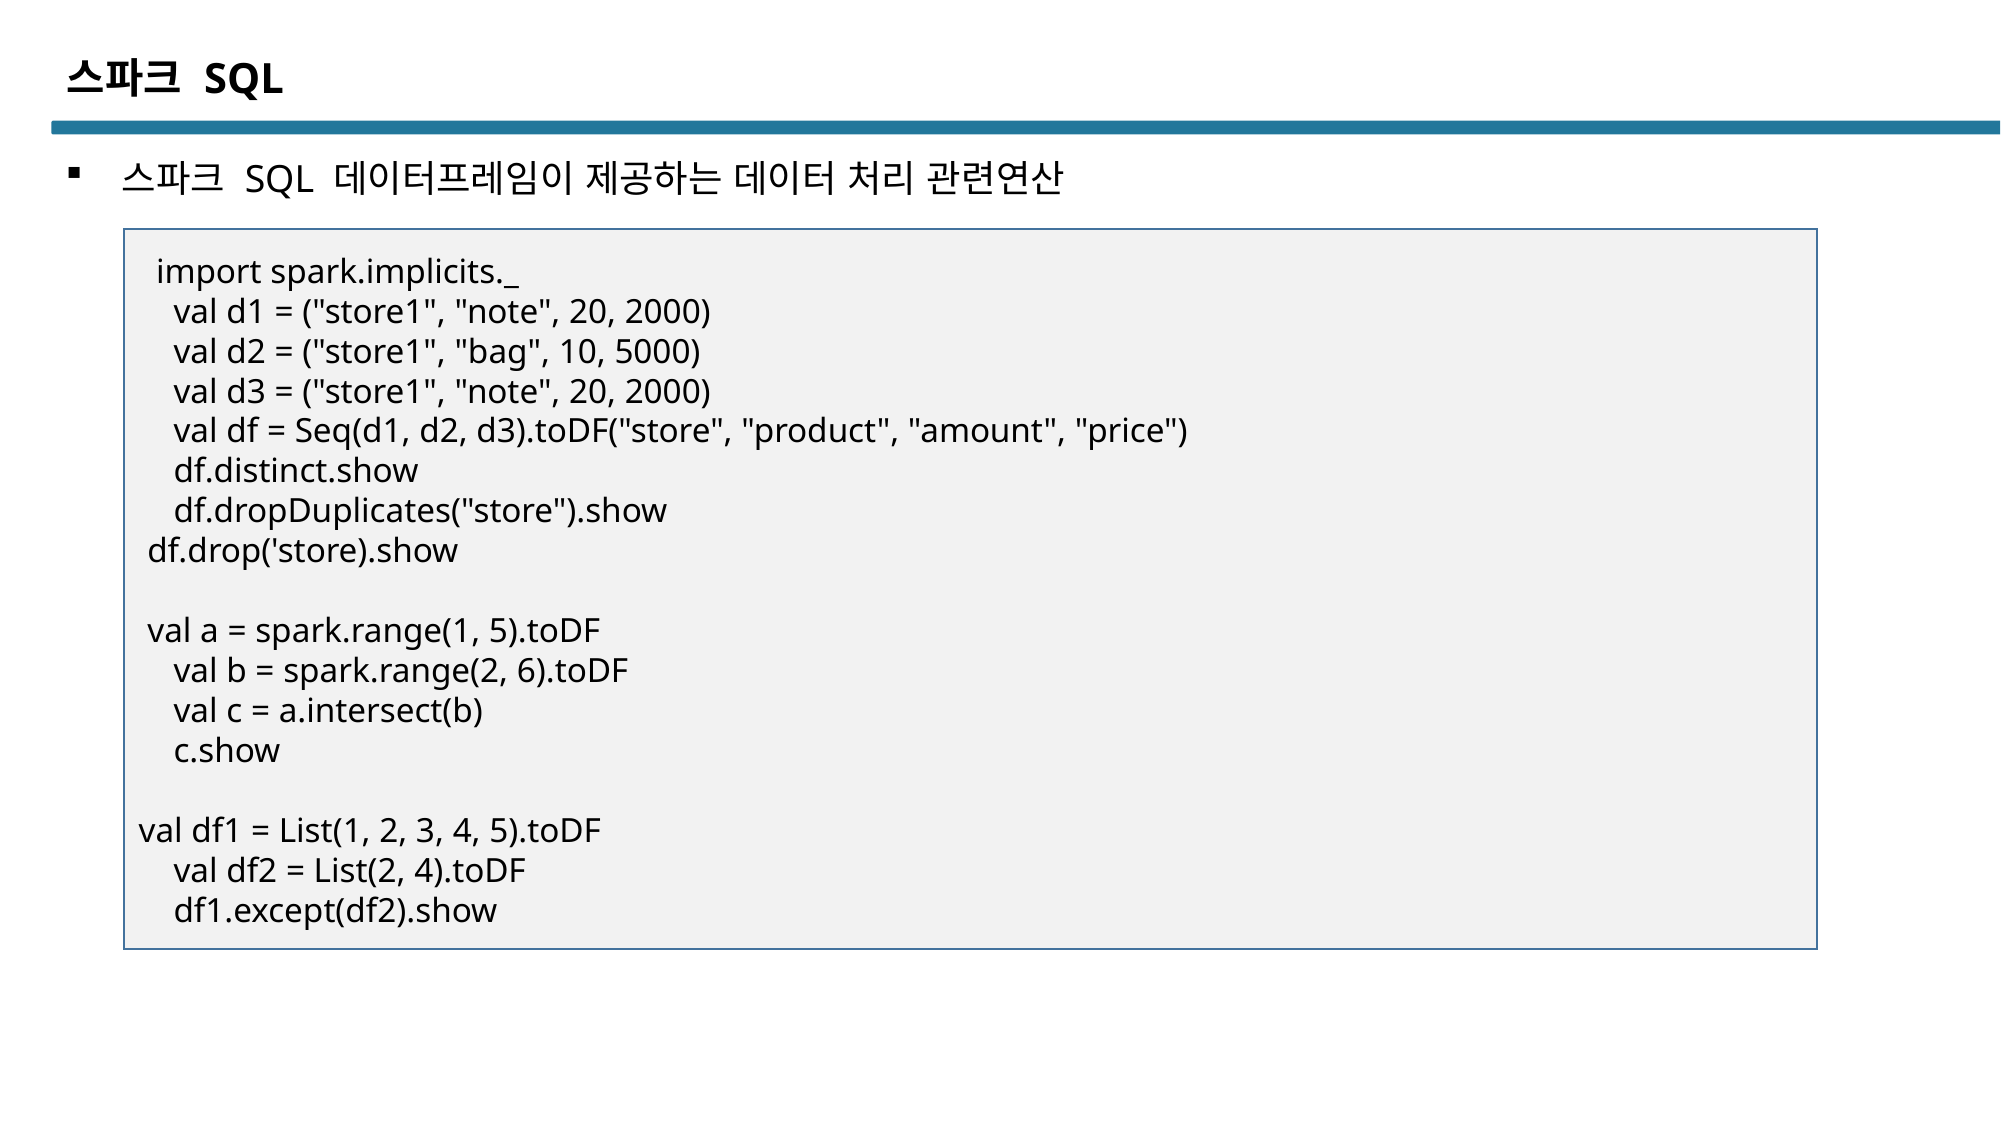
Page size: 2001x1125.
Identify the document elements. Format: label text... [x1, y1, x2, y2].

text_box 스파크 SQL 데이터프레임이 제공하는 데이터 처리 관련연산 [50, 147, 1916, 208]
text_box 스파크 SQL [51, 50, 1238, 121]
text_box import spark.implicits._ val d1 = ("store1", "note", 20, 2000) val d2 = ("store1", "bag", 10, 5000) val d3 = ("store1", "note", 20, 2000) val df = Seq(d1, d2, d3).toDF("store", "product", "amount", "price") df.distinct.show df.dropDuplicates("store").show df.drop('store).show val a = spark.range(1, 5).toDF val b = spark.range(2, 6).toDF val c = a.intersect(b) c.show val df1 = List(1, 2, 3, 4, 5).toDF val df2 = List(2, 4).toDF df1.except(df2).show [123, 228, 1818, 950]
